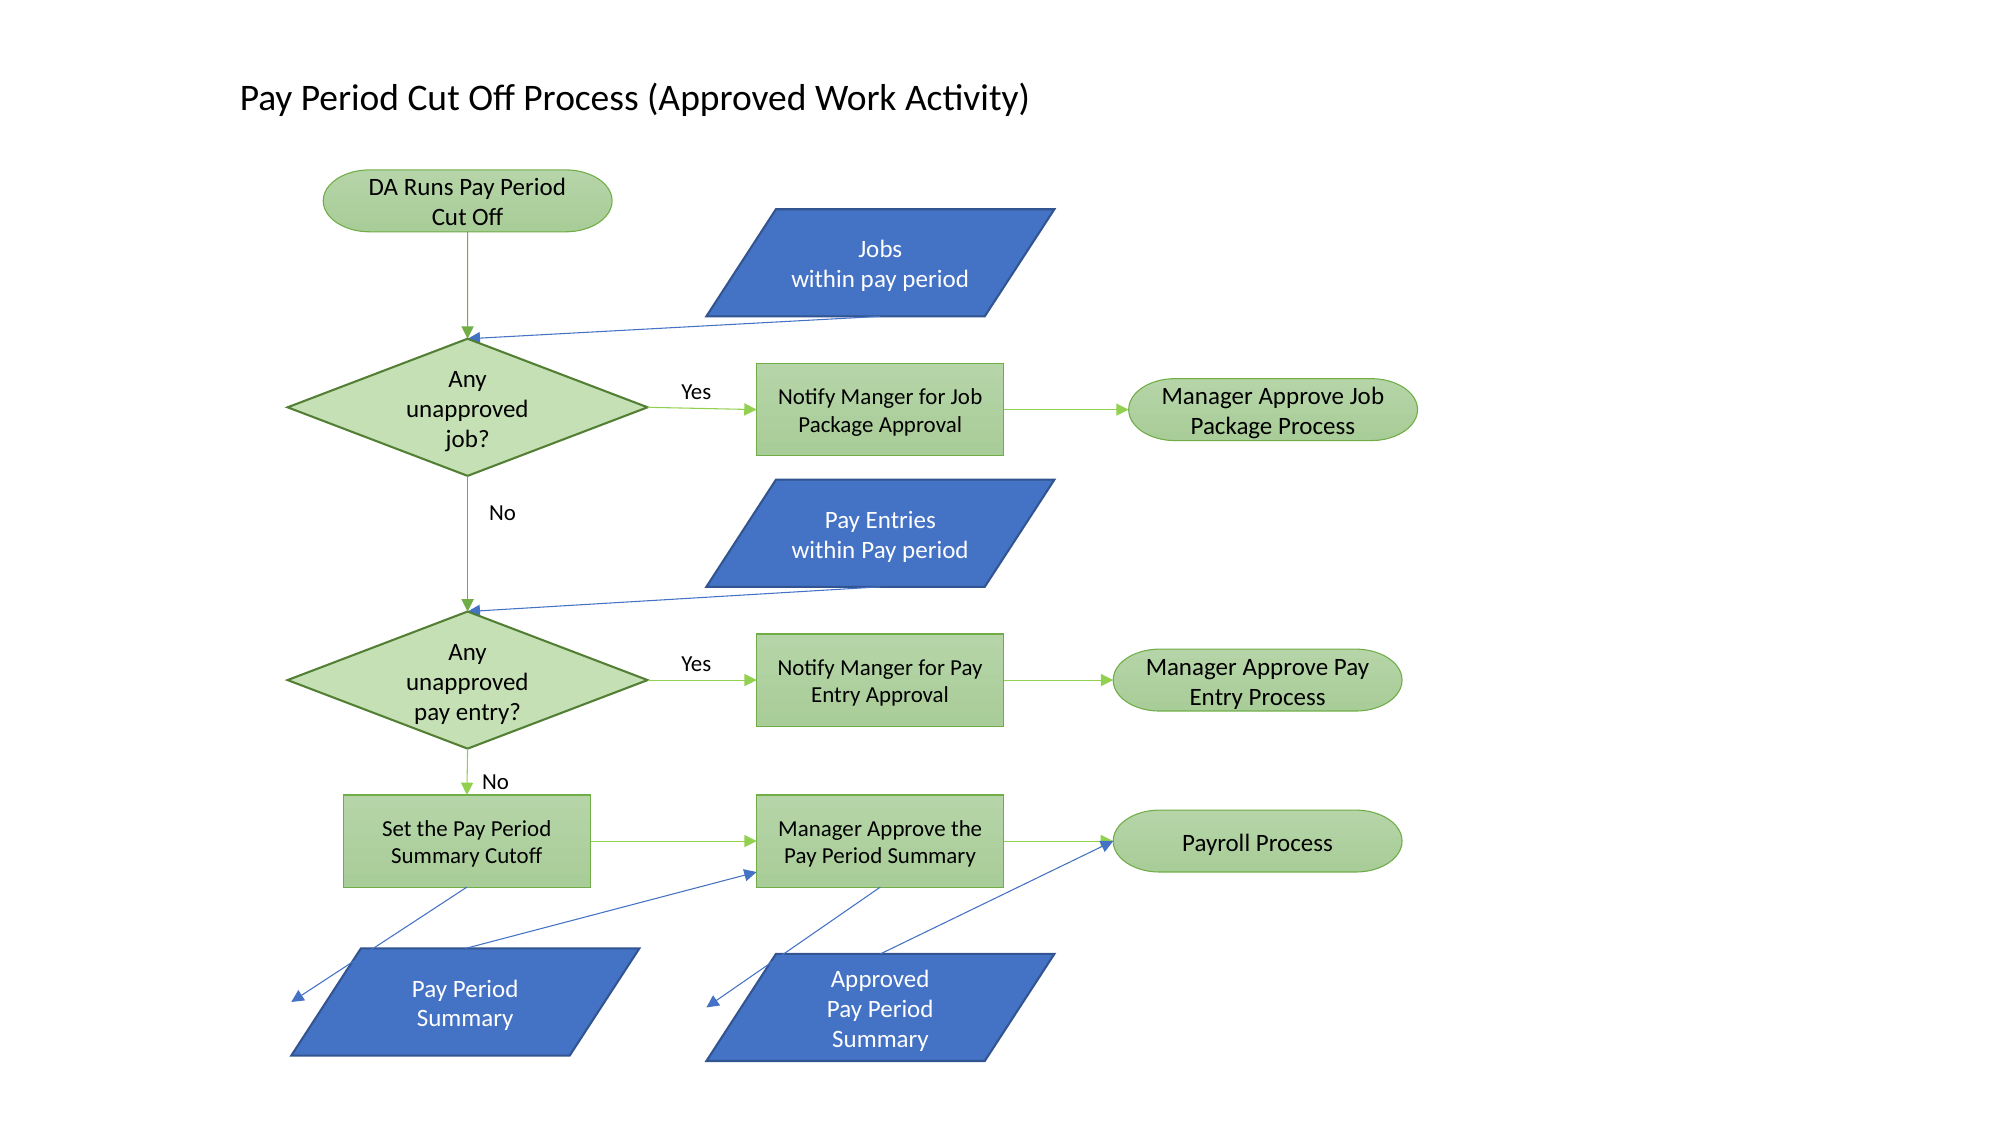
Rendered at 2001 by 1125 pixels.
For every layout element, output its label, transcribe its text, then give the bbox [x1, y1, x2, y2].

text_box No [474, 490, 532, 533]
text_box Manager Approve Job Package Process [1128, 378, 1419, 442]
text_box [915, 841, 1114, 954]
text_box Approved Pay Period Summary [704, 952, 1056, 1063]
text_box Payroll Process [1112, 809, 1403, 873]
text_box Yes [666, 369, 727, 407]
text_box No [467, 759, 524, 802]
text_box Any unapproved pay entry? [284, 611, 651, 750]
text_box Pay Period Cut Off Process (Approved Work Activity) [224, 65, 1046, 126]
text_box Any unapproved job? [284, 337, 648, 477]
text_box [500, 872, 757, 949]
text_box Manager Approve the Pay Period Summary [756, 794, 1004, 888]
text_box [467, 262, 742, 339]
text_box Pay Entries within Pay period [740, 478, 1057, 588]
text_box Notify Manger for Job Package Approval [756, 363, 1004, 456]
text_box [468, 533, 742, 612]
text_box Manager Approve Pay Entry Process [1112, 648, 1403, 712]
text_box Jobs within pay period [740, 208, 1057, 318]
text_box Yes [666, 641, 727, 680]
text_box DA Runs Pay Period Cut Off [322, 169, 613, 233]
text_box Pay Period Summary [289, 947, 641, 1057]
text_box Notify Manger for Pay Entry Approval [756, 633, 1004, 727]
text_box Set the Pay Period Summary Cutoff [343, 794, 591, 888]
